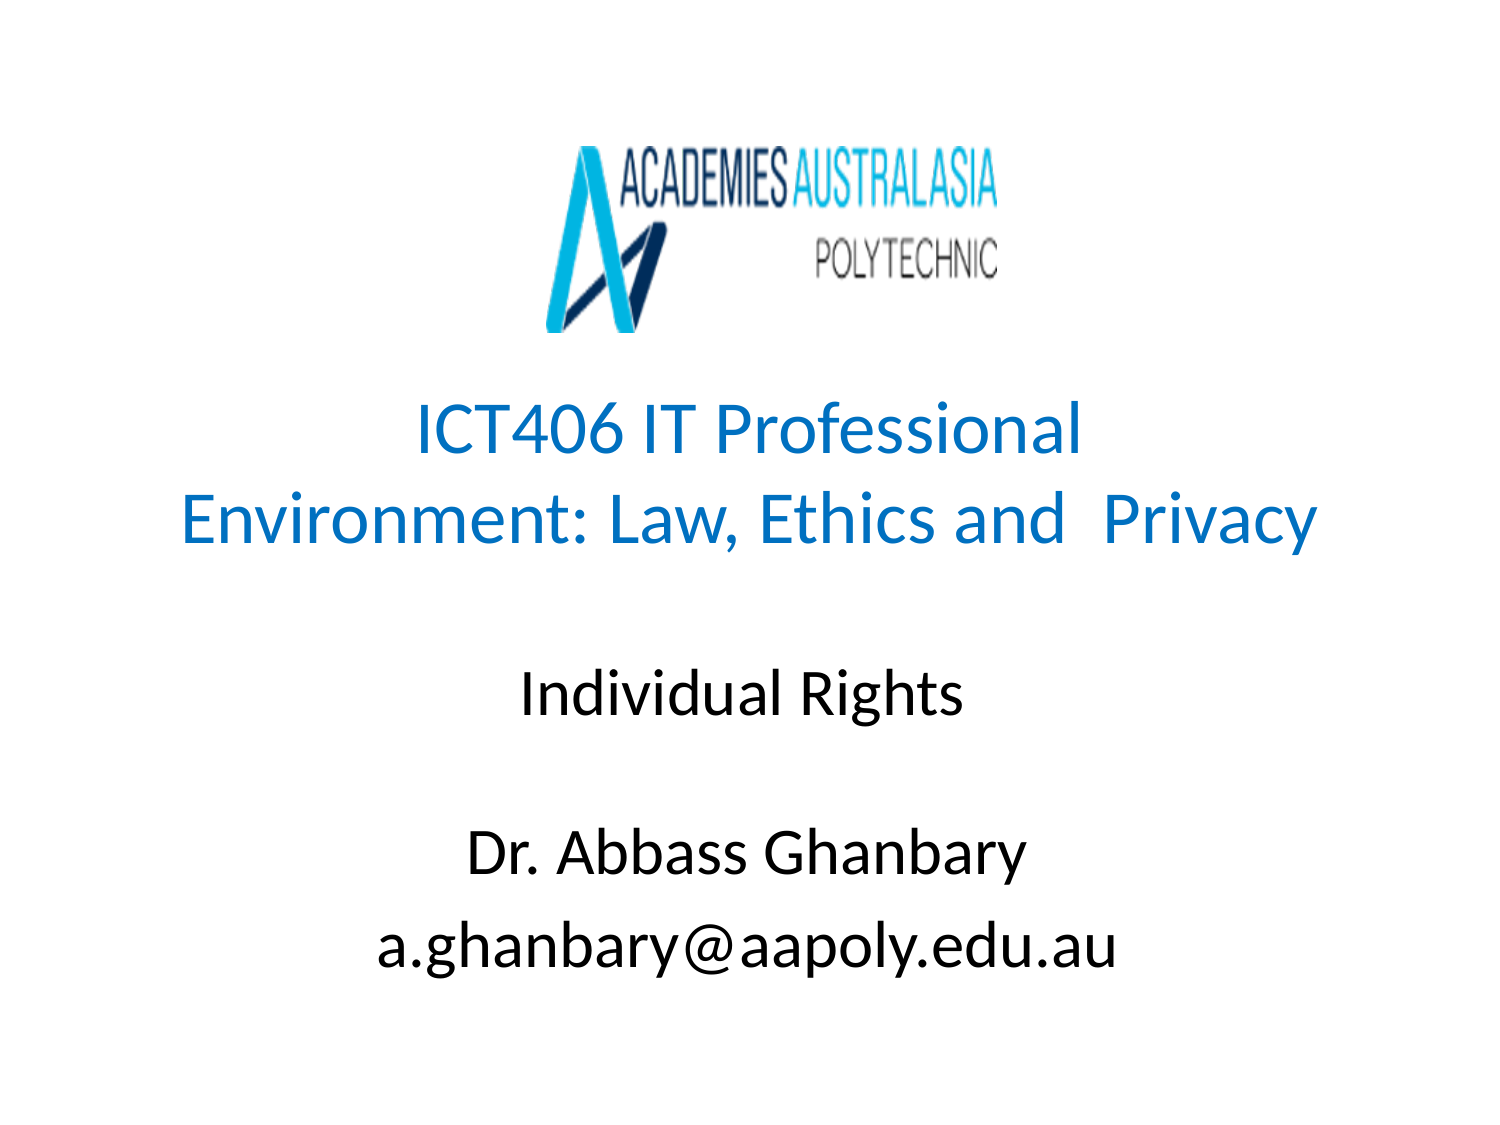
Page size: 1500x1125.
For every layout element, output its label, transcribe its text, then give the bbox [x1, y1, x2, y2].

subtitle Dr. Abbass Ghanbary a.ghanbary@aapoly.edu.au [222, 800, 1273, 1000]
title ICT406 IT Professional Environment: Law, Ethics and Privacy Individual Rights [112, 238, 1388, 789]
picture [545, 146, 997, 333]
